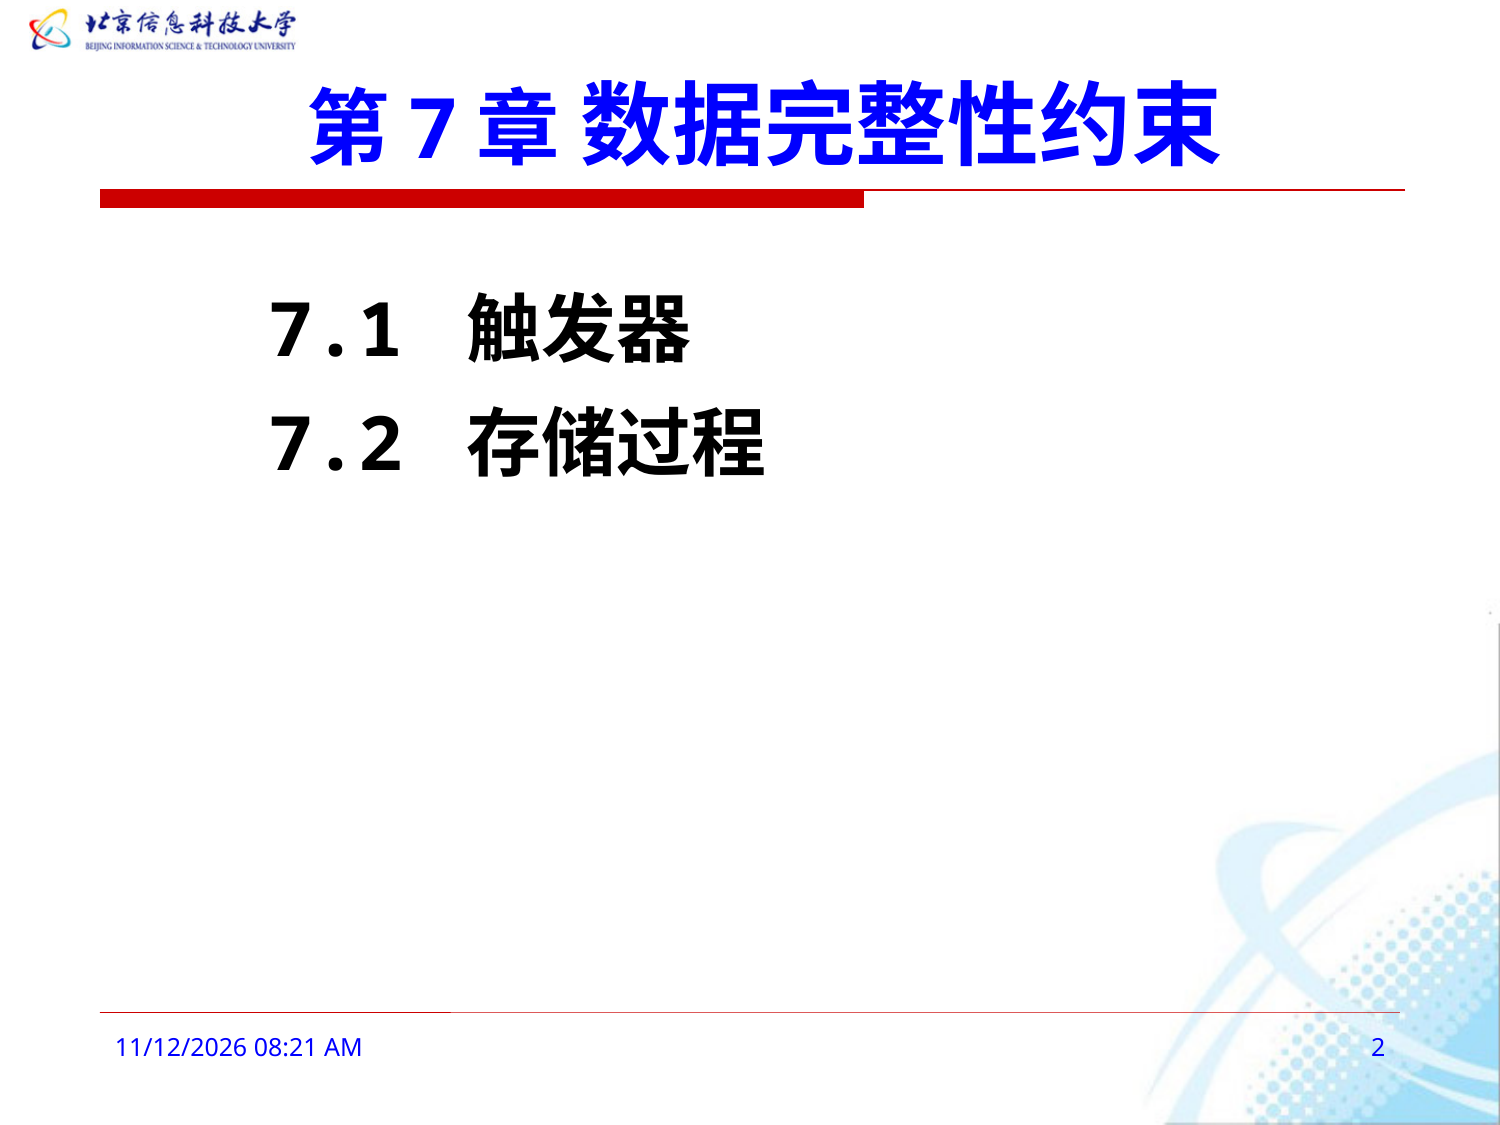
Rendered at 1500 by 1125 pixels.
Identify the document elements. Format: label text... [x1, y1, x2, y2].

picture [0, 0, 1500, 1125]
text_box 2 [1074, 1024, 1400, 1103]
title 第7章 数据完整性约束 [93, 49, 1436, 185]
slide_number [99, 1024, 444, 1103]
list 7.1 触发器 7.2 存储过程 [253, 264, 1341, 870]
